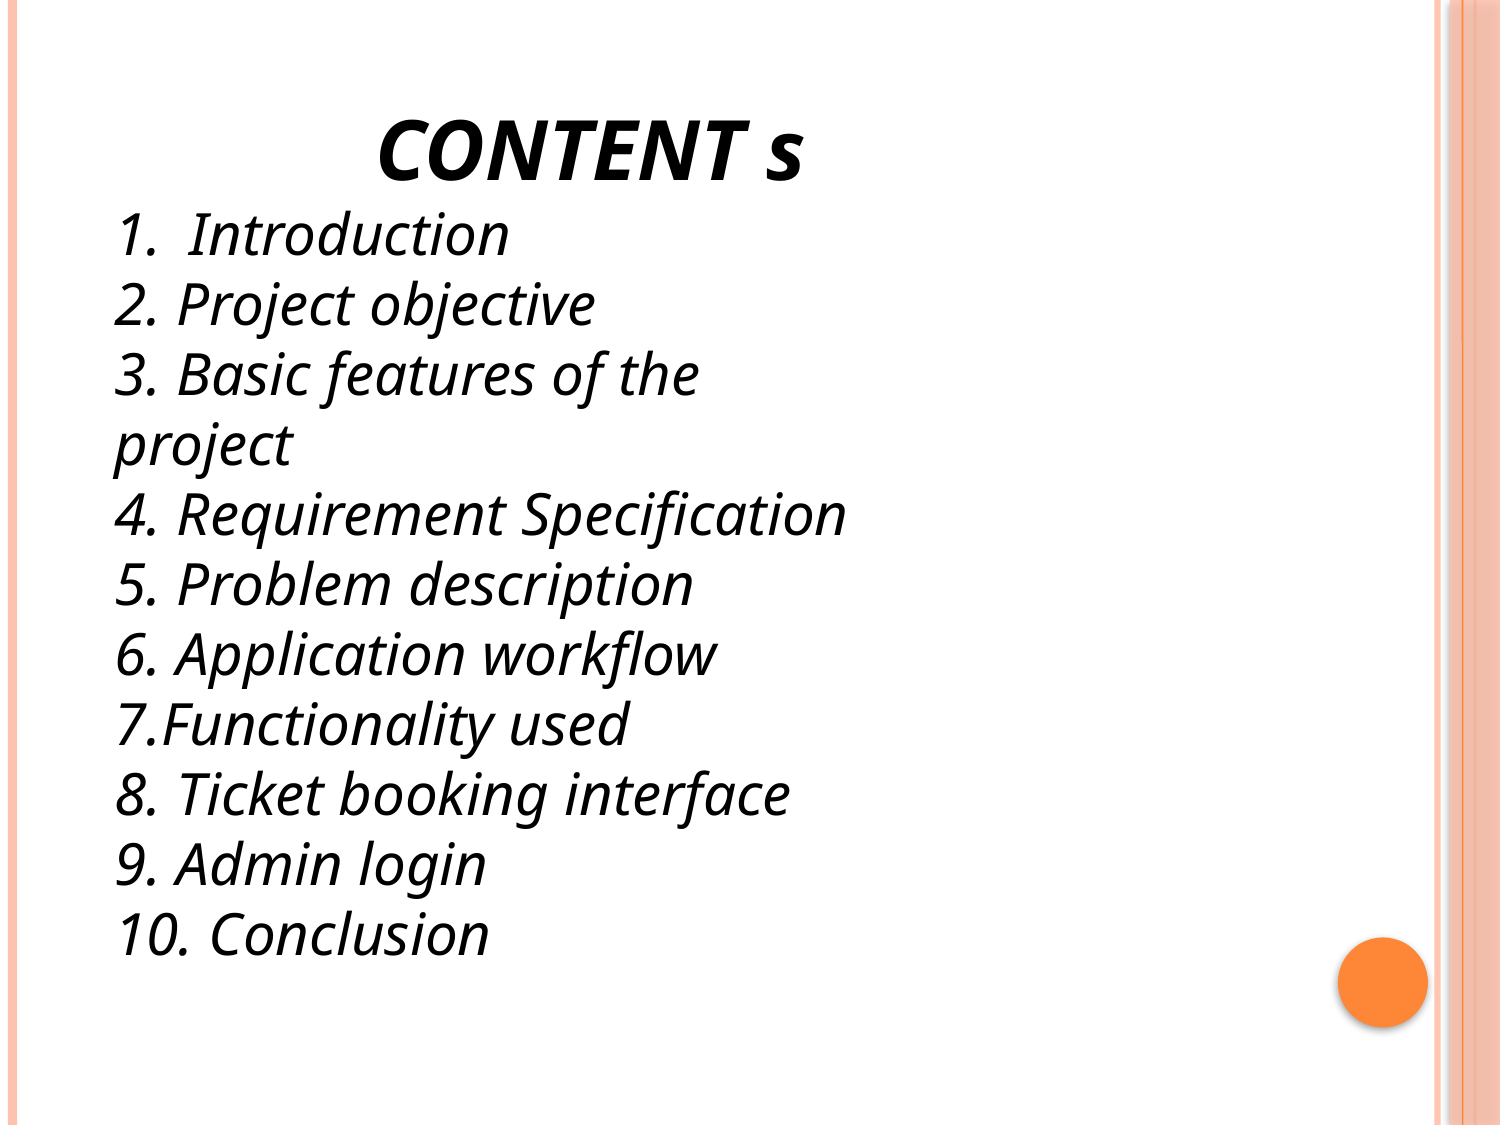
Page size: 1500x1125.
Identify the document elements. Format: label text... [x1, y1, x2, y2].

text_box CONTENT s Introduction 2. Project objective 3. Basic features of the project 4. Requirement Specification 5. Problem description 6. Application workflow 7.Functionality used 8. Ticket booking interface 9. Admin login 10. Conclusion [99, 89, 906, 1125]
